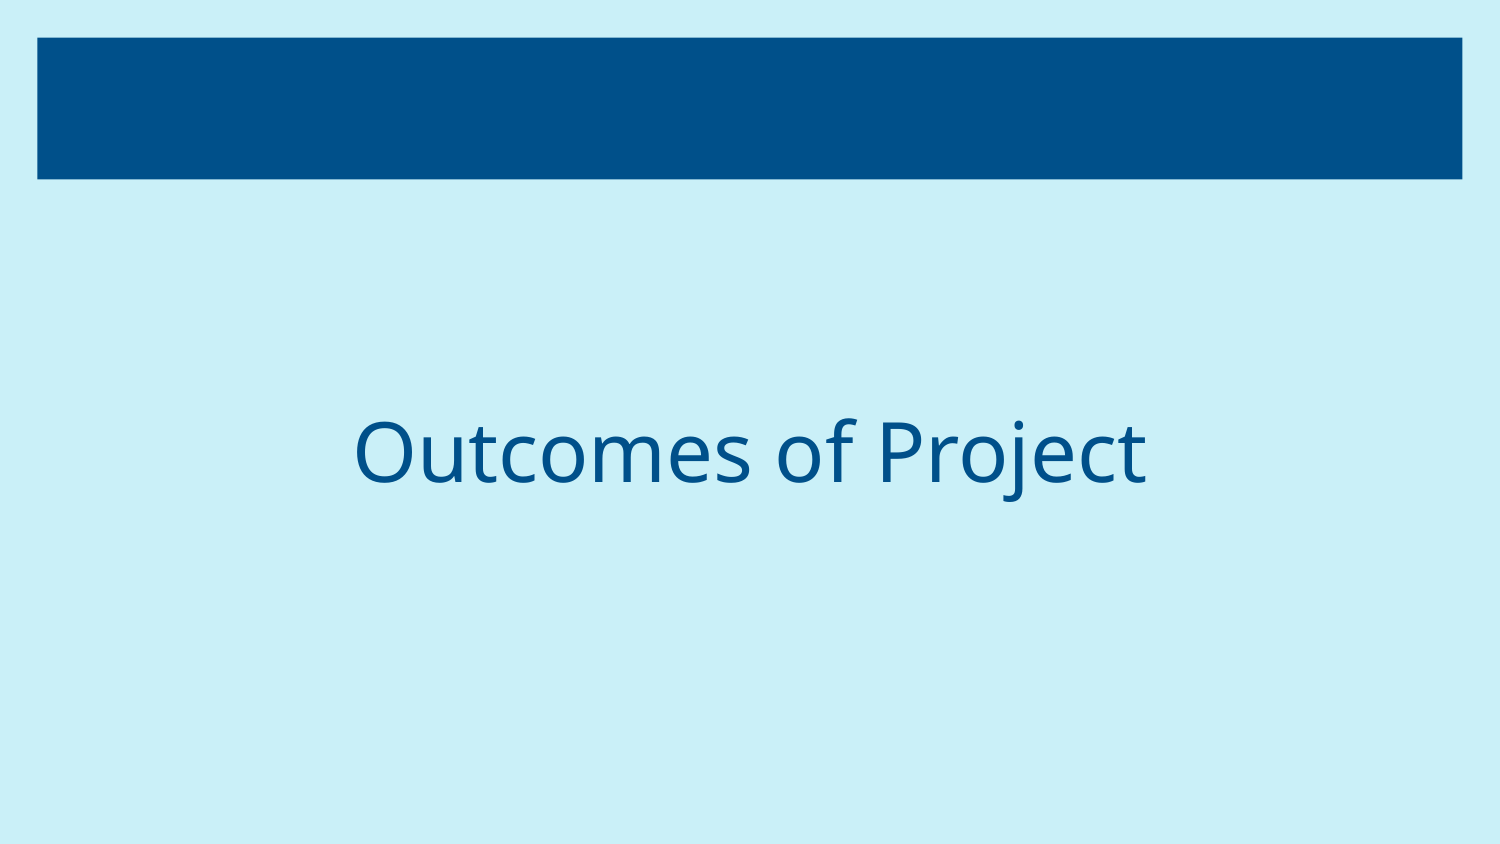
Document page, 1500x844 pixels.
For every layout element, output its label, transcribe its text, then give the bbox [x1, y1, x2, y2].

title Outcomes of Project [107, 377, 1393, 520]
